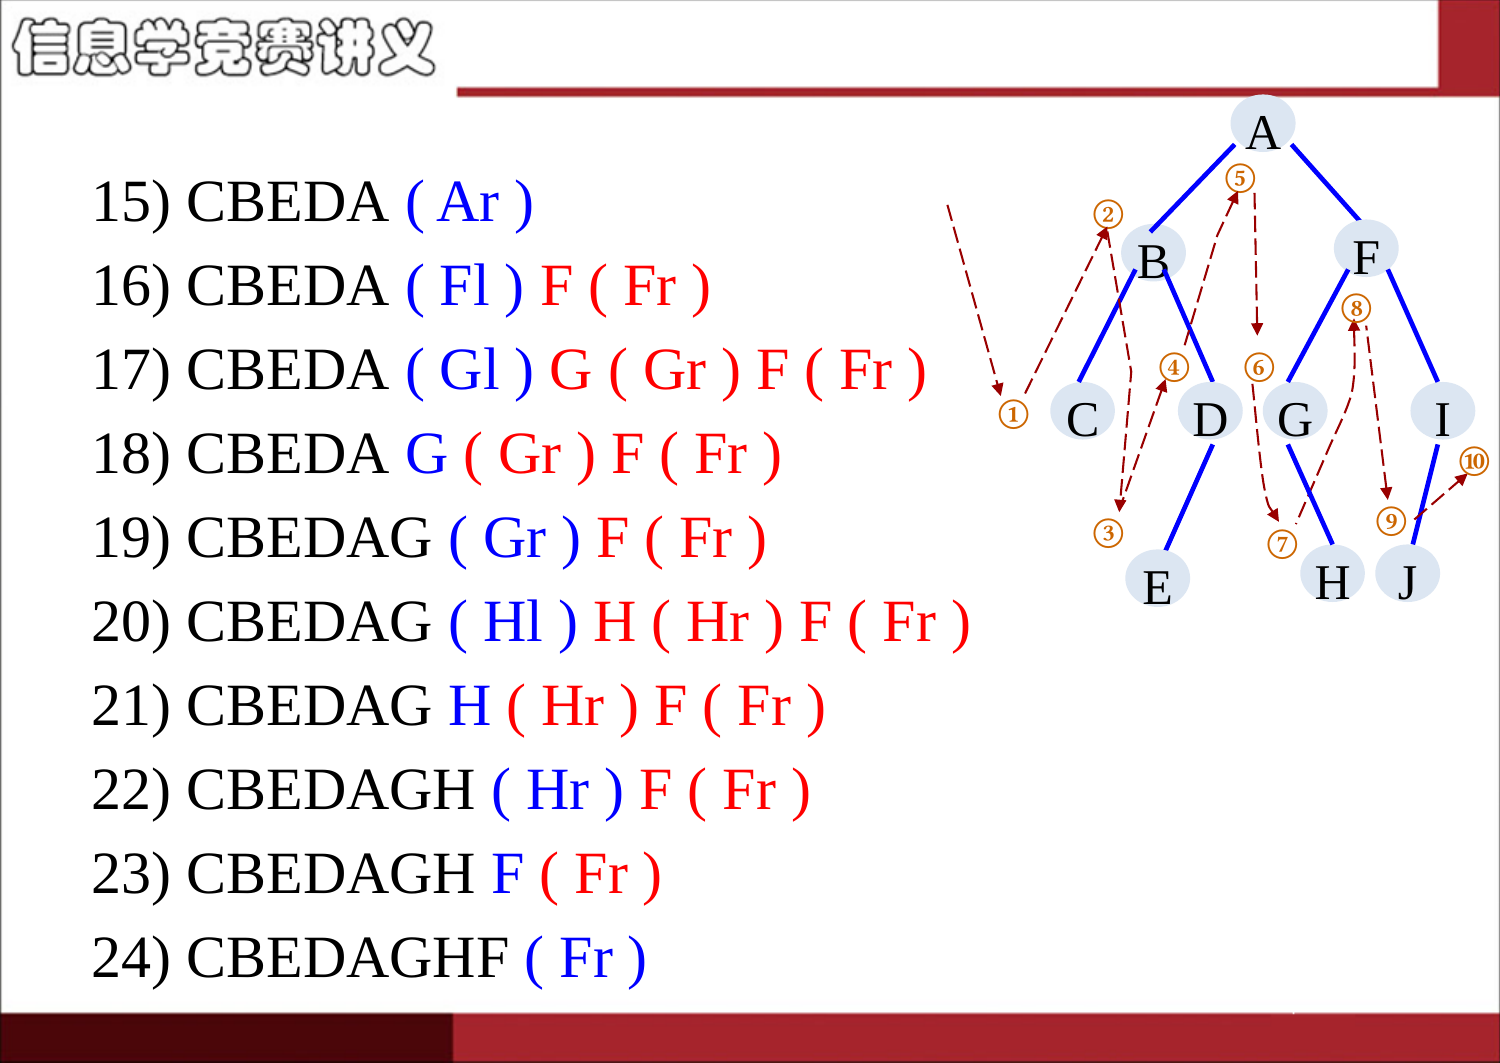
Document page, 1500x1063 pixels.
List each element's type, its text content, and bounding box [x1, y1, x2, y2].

text_box ⑩ [1481, 429, 1500, 489]
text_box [1050, 94, 1476, 608]
text_box ① [982, 381, 1045, 442]
list 15) CBEDA ( Ar ) 16) CBEDA ( Fl ) F ( Fr ) 17) CBEDA ( Gl ) G ( Gr ) F ( Fr ) 18) CBEDA G ( Gr ) F ( Fr ) 19) CBEDAG ( Gr ) F ( Fr ) 20) CBEDAG ( Hl ) H ( Hr ) F ( Fr ) 21) CBEDAG H ( Hr ) F ( Fr ) 22) CBEDAGH ( Hr ) F ( Fr ) 23) CBEDAGH F ( Fr ) 24) CBEDAGHF ( Fr ) [76, 153, 1427, 1004]
picture [0, 0, 1500, 1063]
text_box [947, 204, 1004, 397]
